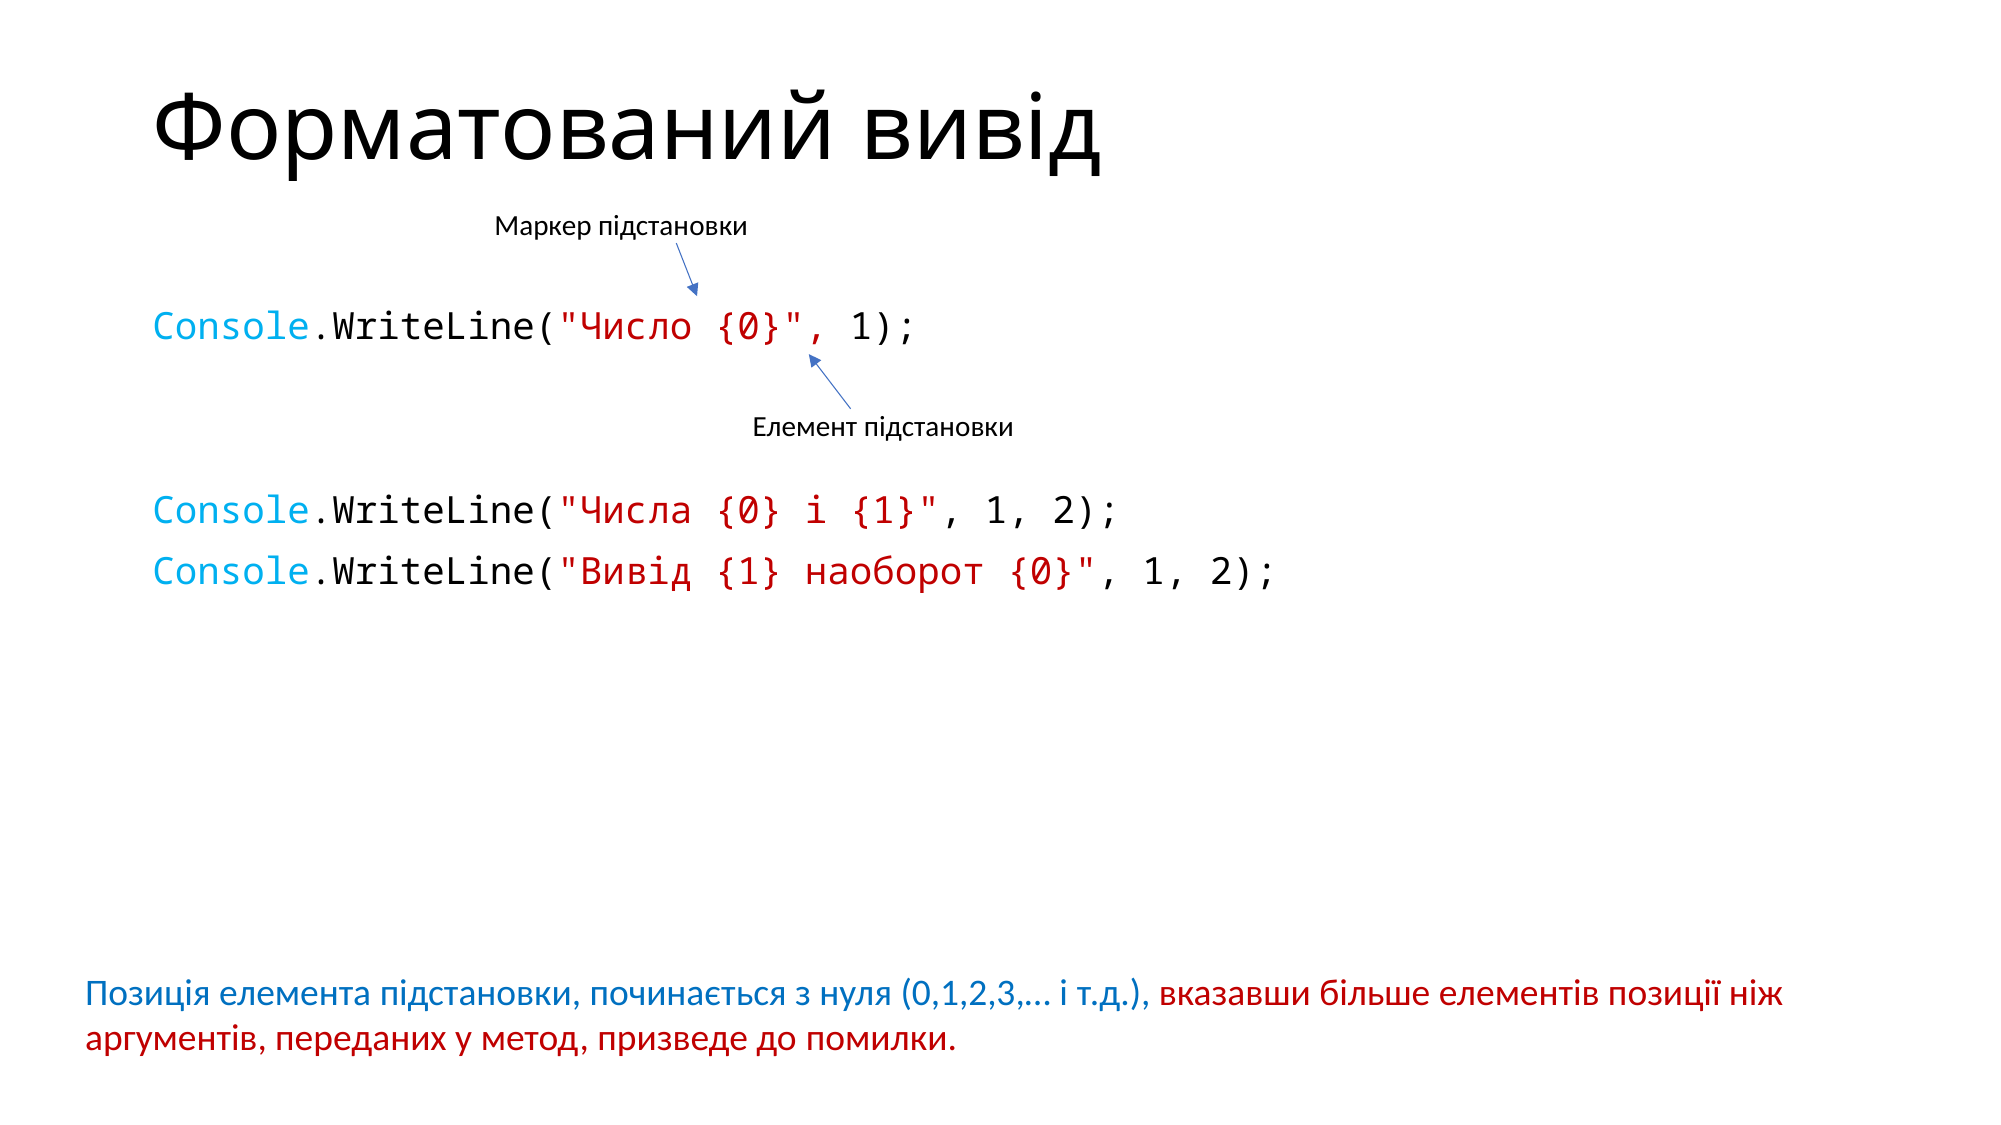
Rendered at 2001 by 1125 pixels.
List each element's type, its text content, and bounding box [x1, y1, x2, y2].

title Форматований вивід [137, 59, 1863, 201]
text_box Маркер підстановки [479, 199, 930, 250]
list Console.WriteLine("Число {0}", 1); Console.WriteLine("Числа {0} і {1}", 1, 2); Console.WriteLine("Вивід {1} наоборот {0}", 1, 2); [137, 299, 1863, 960]
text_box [808, 354, 851, 409]
text_box Позиція елемента підстановки, починається з нуля (0,1,2,3,… і т.д.), вказавши більше елементів позиції ніж аргументів, переданих у метод, призведе до помилки. [70, 960, 1950, 1066]
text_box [676, 243, 697, 297]
text_box Елемент підстановки [737, 399, 1188, 485]
